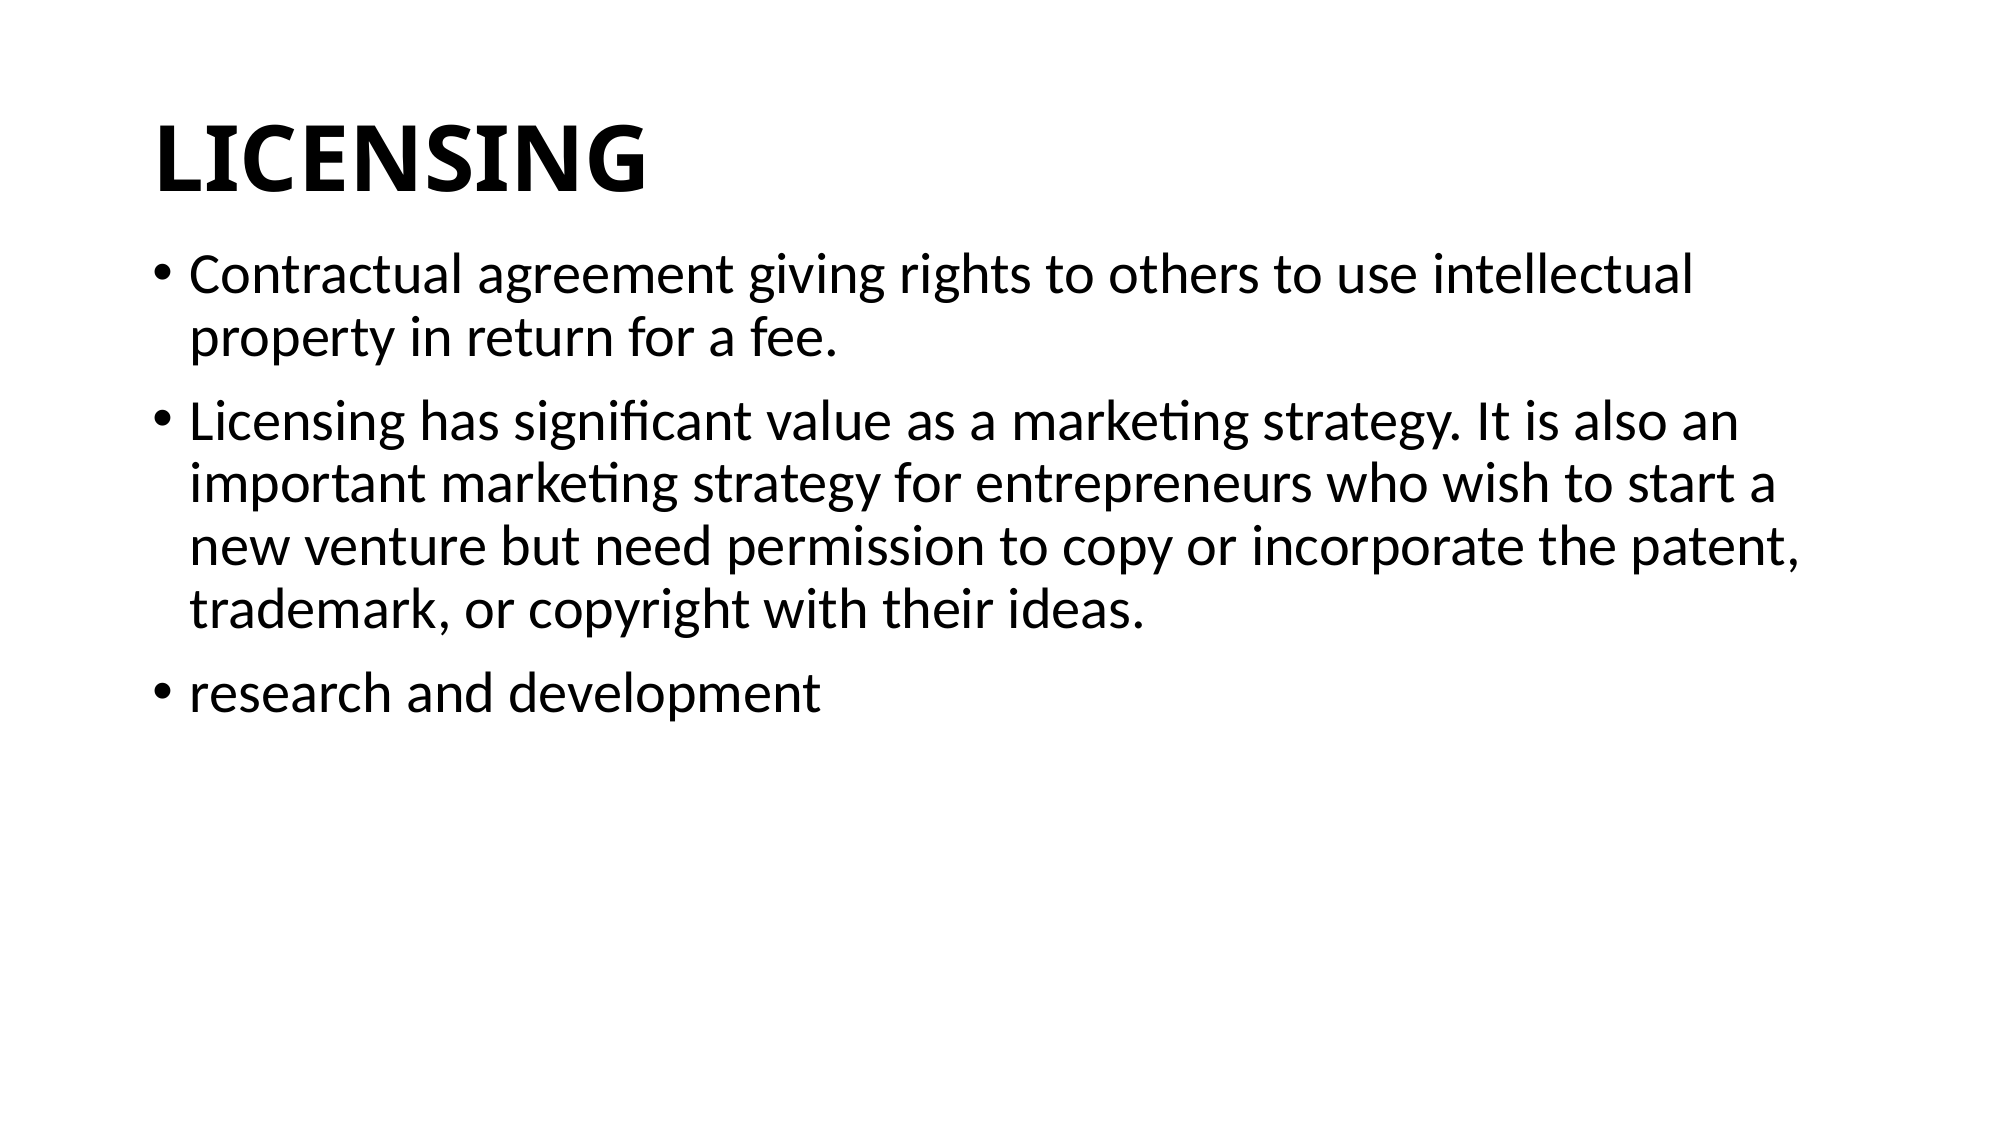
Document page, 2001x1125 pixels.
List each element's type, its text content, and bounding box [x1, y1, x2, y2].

list Contractual agreement giving rights to others to use intellectual property in return for a fee. Licensing has significant value as a marketing strategy. It is also an important marketing strategy for entrepreneurs who wish to start a new venture but need permission to copy or incorporate the patent, trademark, or copyright with their ideas. research and development [137, 235, 1863, 1014]
title LICENSING [137, 52, 1863, 235]
